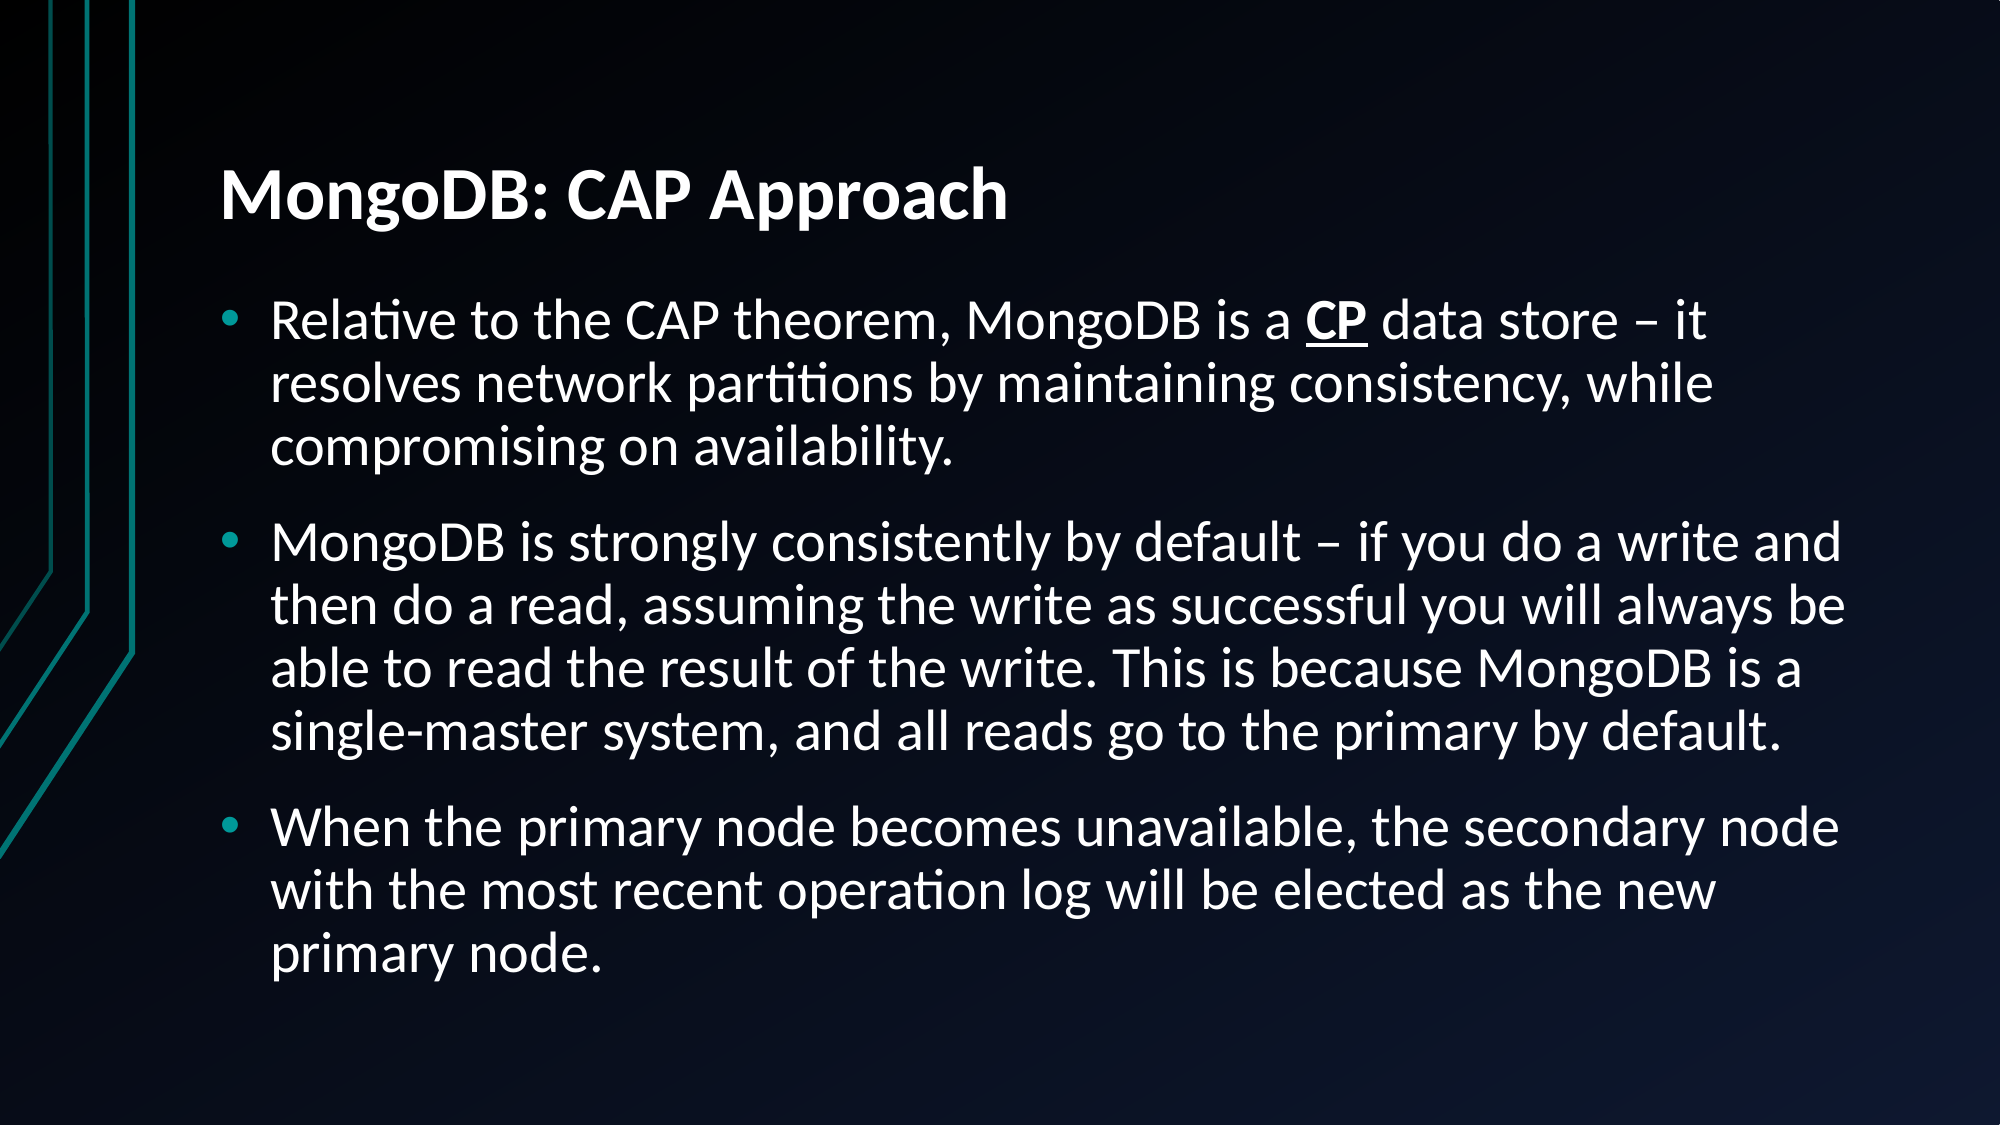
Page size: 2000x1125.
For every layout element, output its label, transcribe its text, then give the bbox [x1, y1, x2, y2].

list Relative to the CAP theorem, MongoDB is a CP data store – it resolves network partitions by maintaining consistency, while compromising on availability. MongoDB is strongly consistently by default – if you do a write and then do a read, assuming the write as successful you will always be able to read the result of the write. This is because MongoDB is a single-master system, and all reads go to the primary by default. When the primary node becomes unavailable, the secondary node with the most recent operation log will be elected as the new primary node. [199, 279, 1900, 1012]
title MongoDB: CAP Approach [199, 45, 1900, 246]
